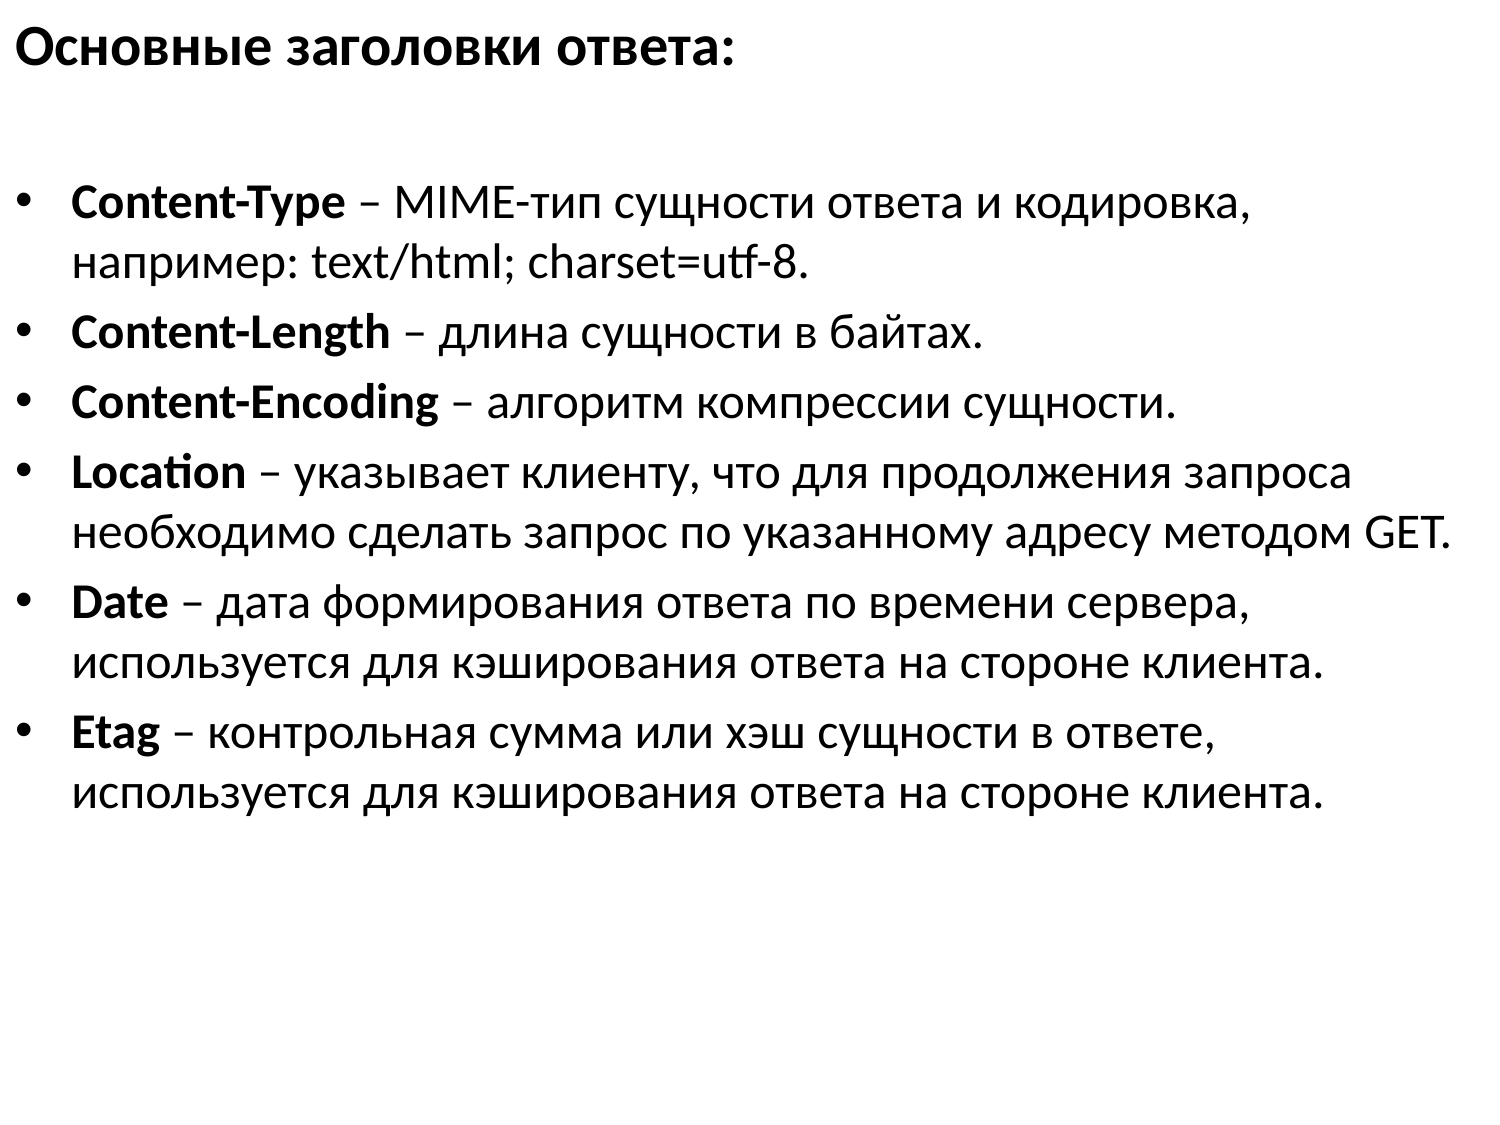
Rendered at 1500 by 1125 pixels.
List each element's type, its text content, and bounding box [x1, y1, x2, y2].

list Основные заголовки ответа: Content-Type – MIME-тип сущности ответа и кодировка, например: text/html; charset=utf-8. Сontent-Length – длина сущности в байтах. Content-Encoding – алгоритм компрессии сущности. Location – указывает клиенту, что для продолжения запроса необходимо сделать запрос по указанному адресу методом GET. Date – дата формирования ответа по времени сервера, используется для кэширования ответа на стороне клиента. Etag – контрольная сумма или хэш сущности в ответе, используется для кэширования ответа на стороне клиента. [0, 0, 1500, 1125]
